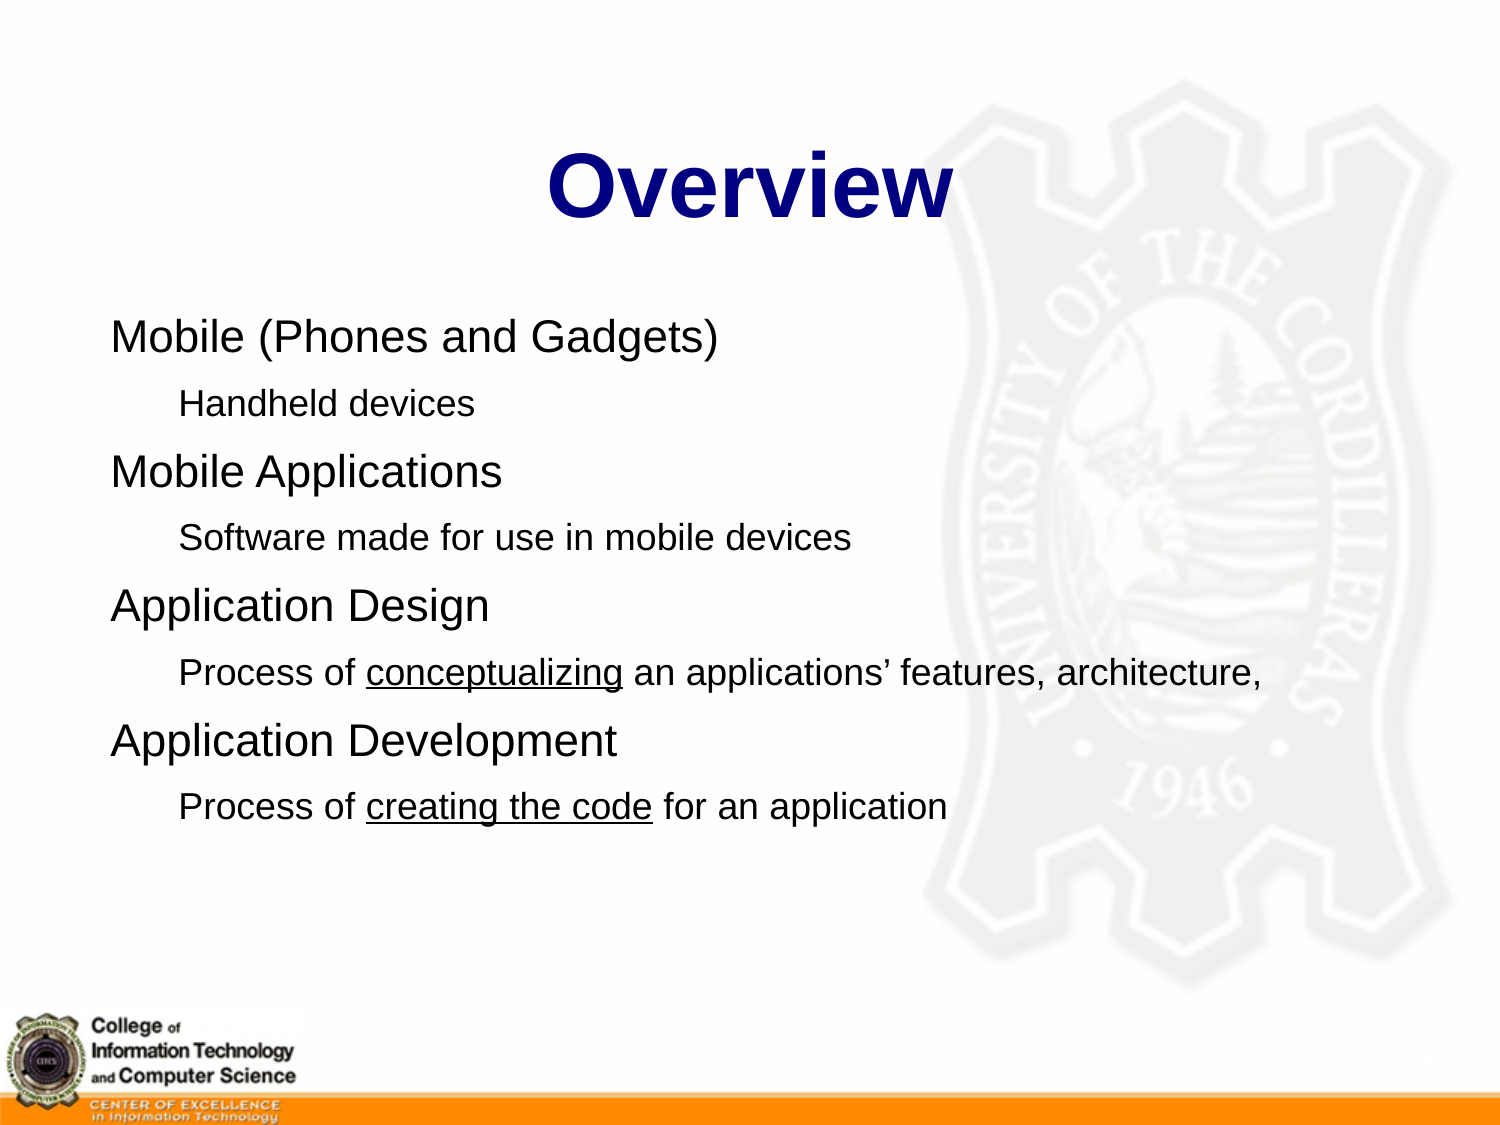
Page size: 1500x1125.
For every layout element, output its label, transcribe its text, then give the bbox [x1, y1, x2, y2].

picture [0, 0, 1500, 1125]
list Mobile (Phones and Gadgets) Handheld devices Mobile Applications Software made for use in mobile devices Application Design Process of conceptualizing an applications’ features, architecture, Application Development Process of creating the code for an application [110, 308, 1391, 1017]
title Overview [110, 93, 1391, 281]
